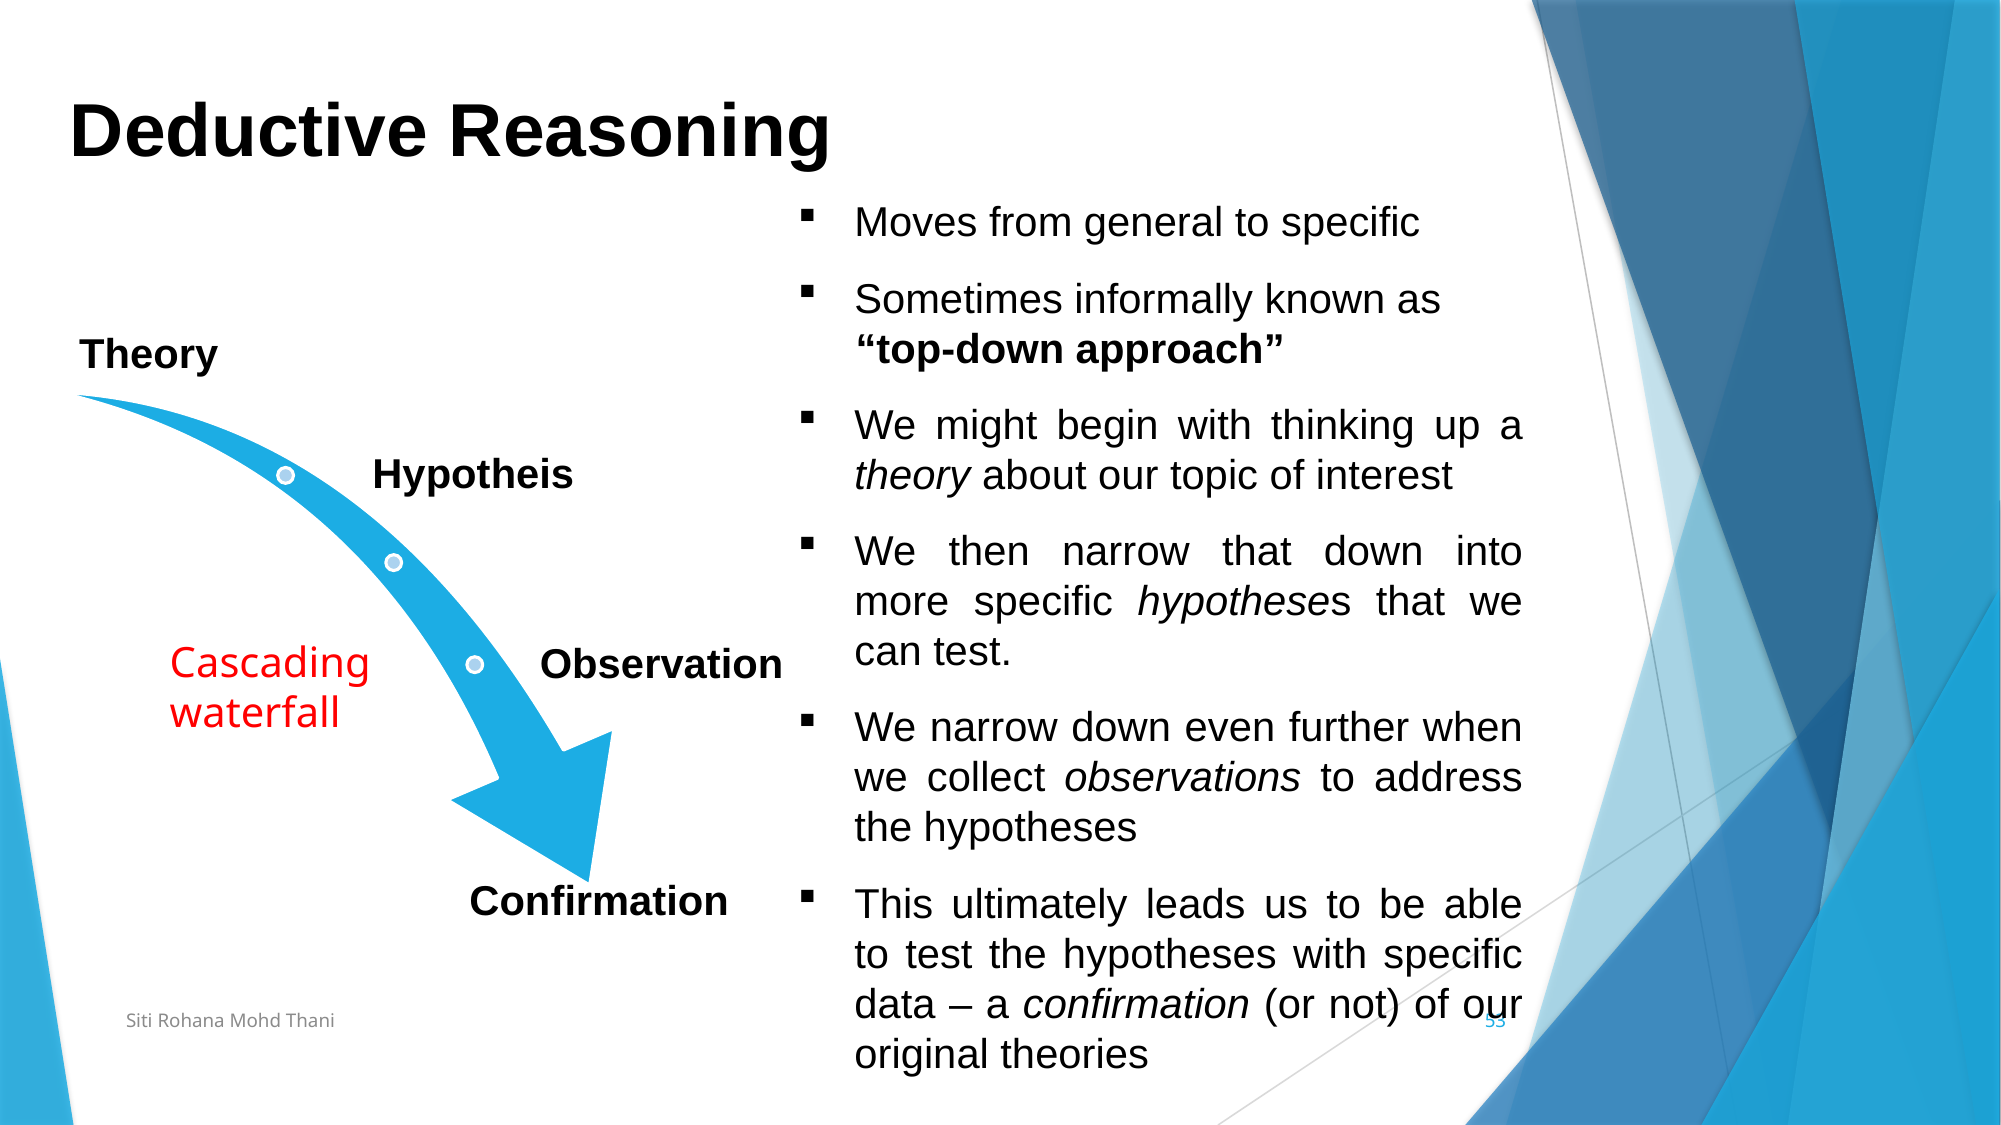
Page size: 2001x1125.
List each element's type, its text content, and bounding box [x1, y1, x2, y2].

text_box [0, 265, 801, 992]
title Deductive Reasoning [55, 74, 1466, 265]
text_box Moves from general to specific Sometimes informally known as “top-down approach” We might begin with thinking up a theory about our topic of interest We then narrow that down into more specific hypotheses that we can test. We narrow down even further when we collect observations to address the hypotheses This ultimately leads us to be able to test the hypotheses with specific data – a confirmation (or not) of our original theories [783, 187, 1538, 1084]
footer Siti Rohana Mohd Thani [111, 991, 1145, 1051]
